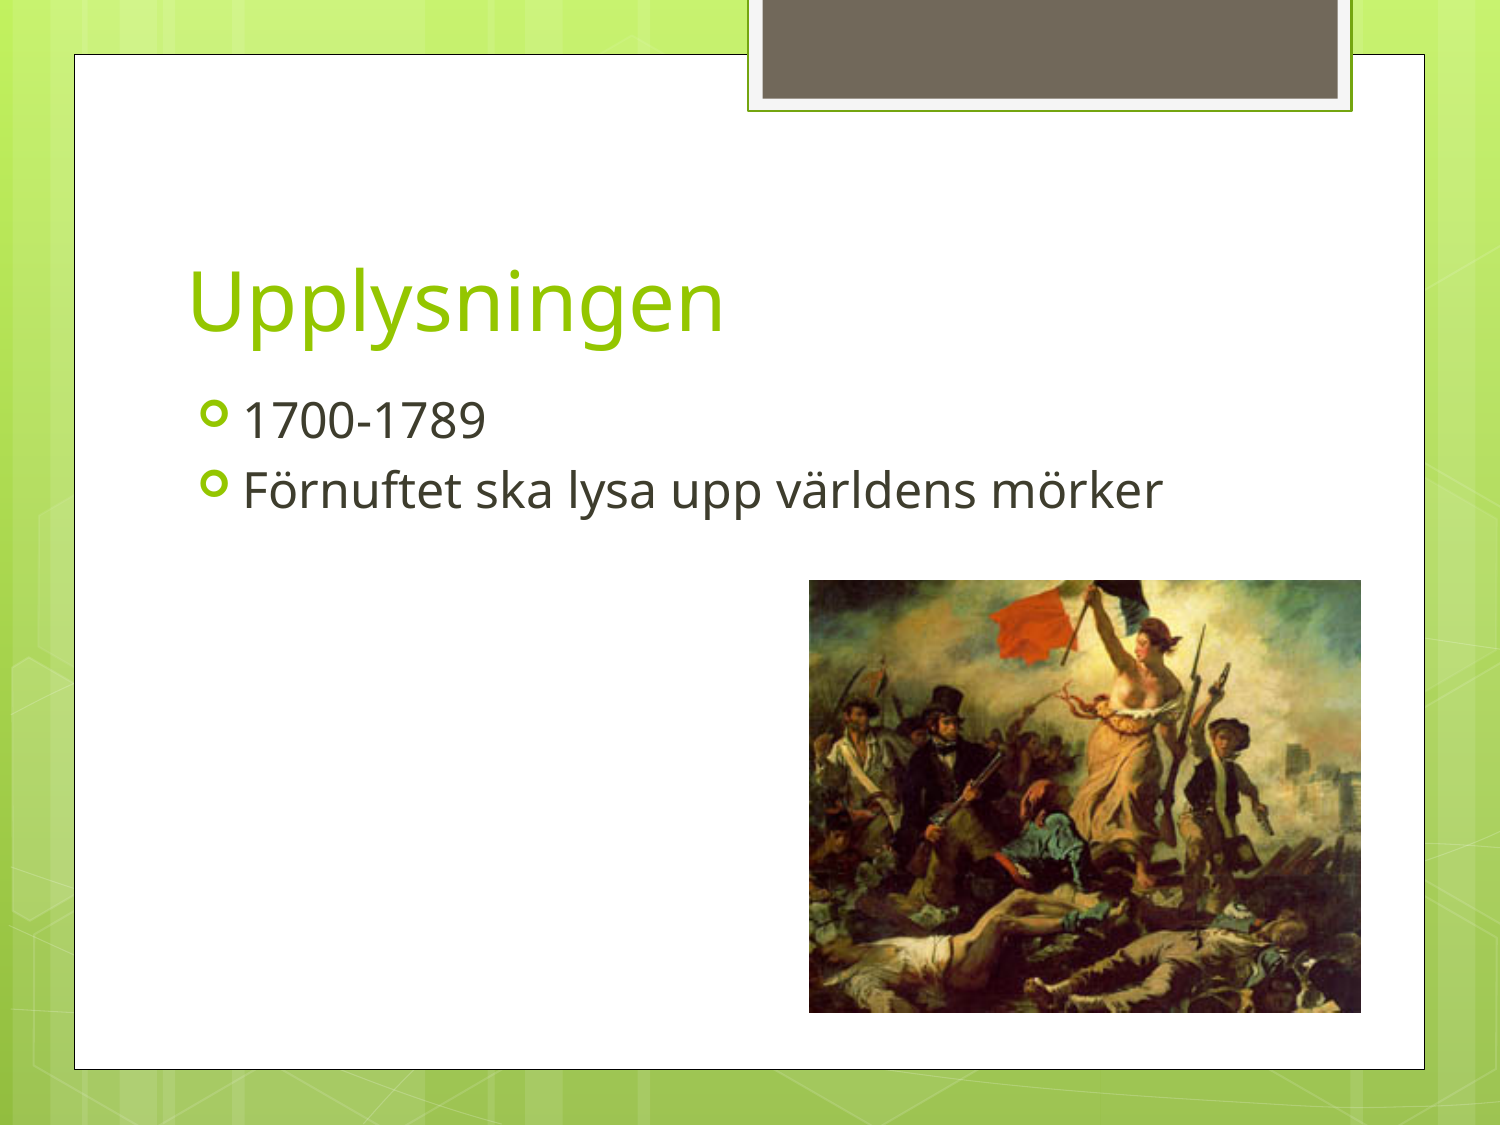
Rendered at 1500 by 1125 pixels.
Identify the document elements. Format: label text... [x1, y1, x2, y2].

title Upplysningen [171, 168, 1324, 357]
picture [808, 580, 1361, 1013]
list 1700-1789 Förnuftet ska lysa upp världens mörker [171, 381, 1283, 957]
